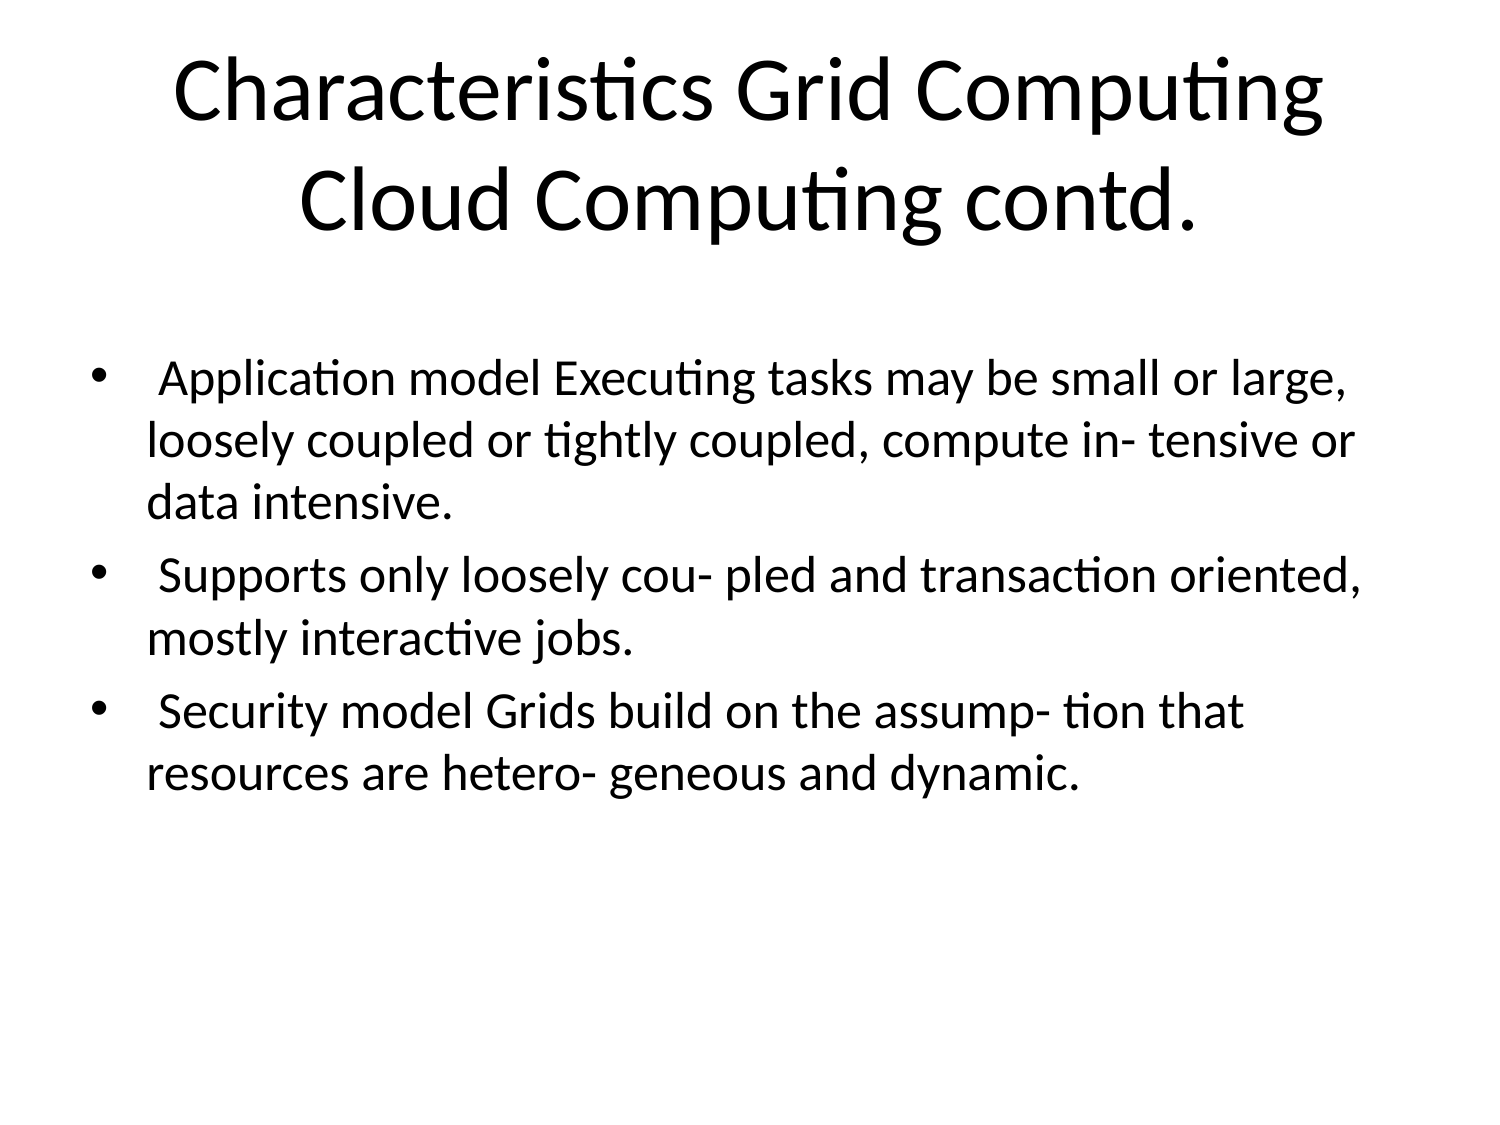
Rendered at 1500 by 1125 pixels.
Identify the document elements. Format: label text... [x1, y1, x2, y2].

title Characteristics Grid Computing Cloud Computing contd. [75, 45, 1425, 233]
list Application model Executing tasks may be small or large, loosely coupled or tightly coupled, compute in- tensive or data intensive. Supports only loosely cou- pled and transaction oriented, mostly interactive jobs. Security model Grids build on the assump- tion that resources are hetero- geneous and dynamic. [75, 262, 1425, 1005]
